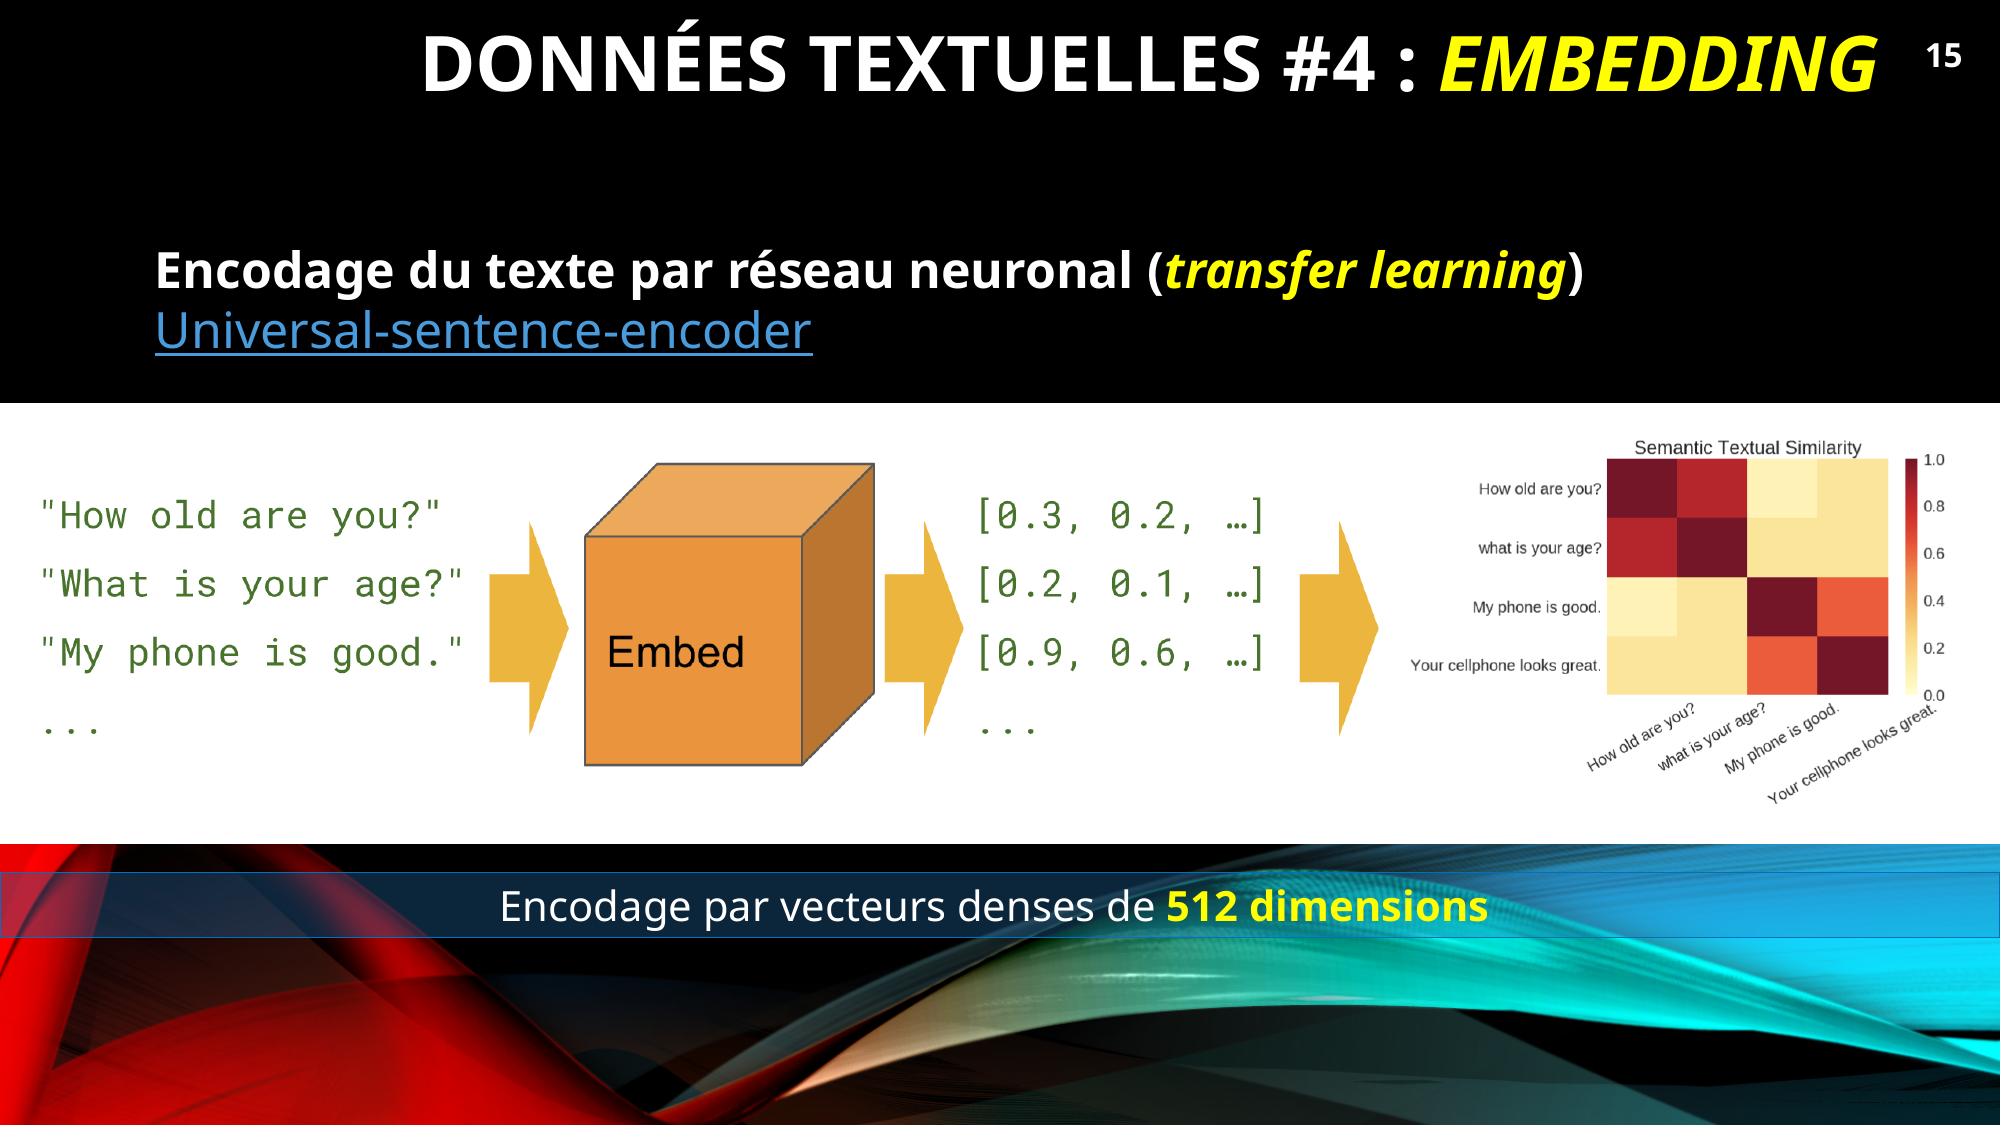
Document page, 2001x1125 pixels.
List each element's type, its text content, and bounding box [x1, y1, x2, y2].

text_box Encodage par vecteurs denses de 512 dimensions [0, 872, 2000, 938]
text_box Encodage du texte par réseau neuronal (transfer learning) Universal-sentence-encoder [140, 231, 1895, 403]
slide_number 15 [1872, 27, 1978, 88]
title Données Textuelles #4 : embedding [358, 0, 1895, 116]
picture [0, 938, 2000, 1125]
picture [0, 403, 2000, 872]
